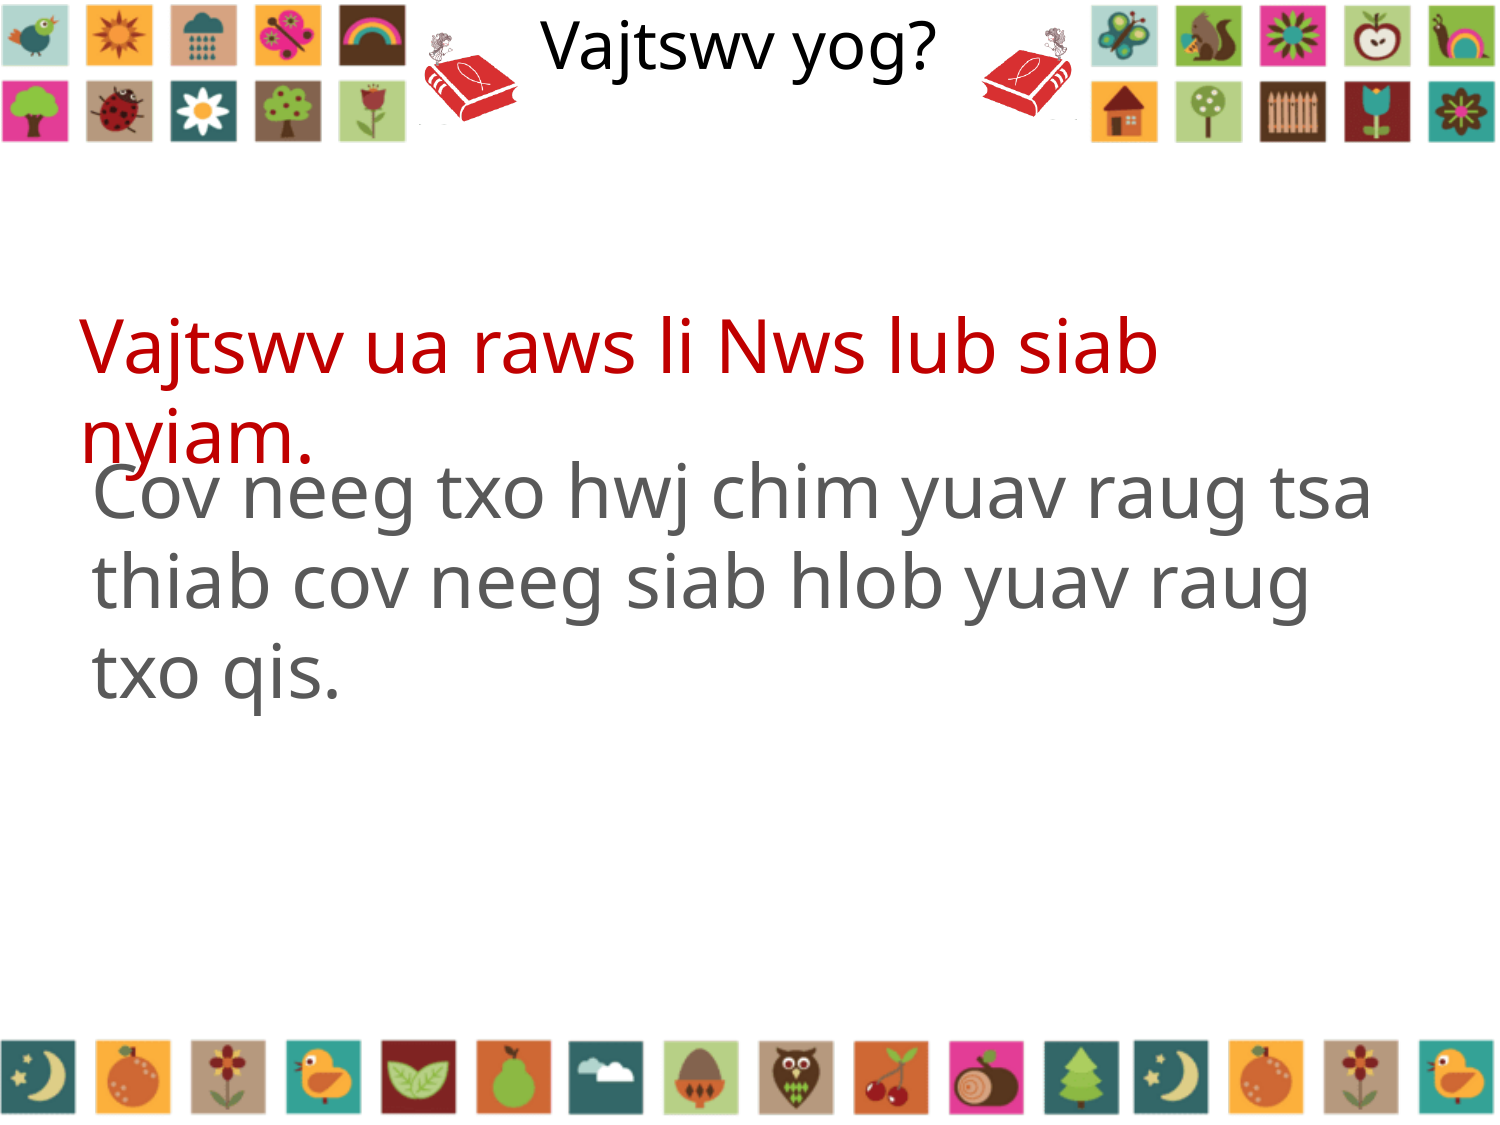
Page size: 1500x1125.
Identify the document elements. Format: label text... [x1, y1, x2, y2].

text_box Vajtswv yog? [414, 0, 1080, 91]
picture [950, 3, 1500, 150]
text_box Vajtswv ua raws li Nws lub siab nyiam. [64, 290, 1412, 486]
text_box Cov neeg txo hwj chim yuav raug tsa thiab cov neeg siab hlob yuav raug txo qis. [76, 436, 1424, 722]
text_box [0, 1028, 1500, 1118]
picture [0, 3, 550, 150]
